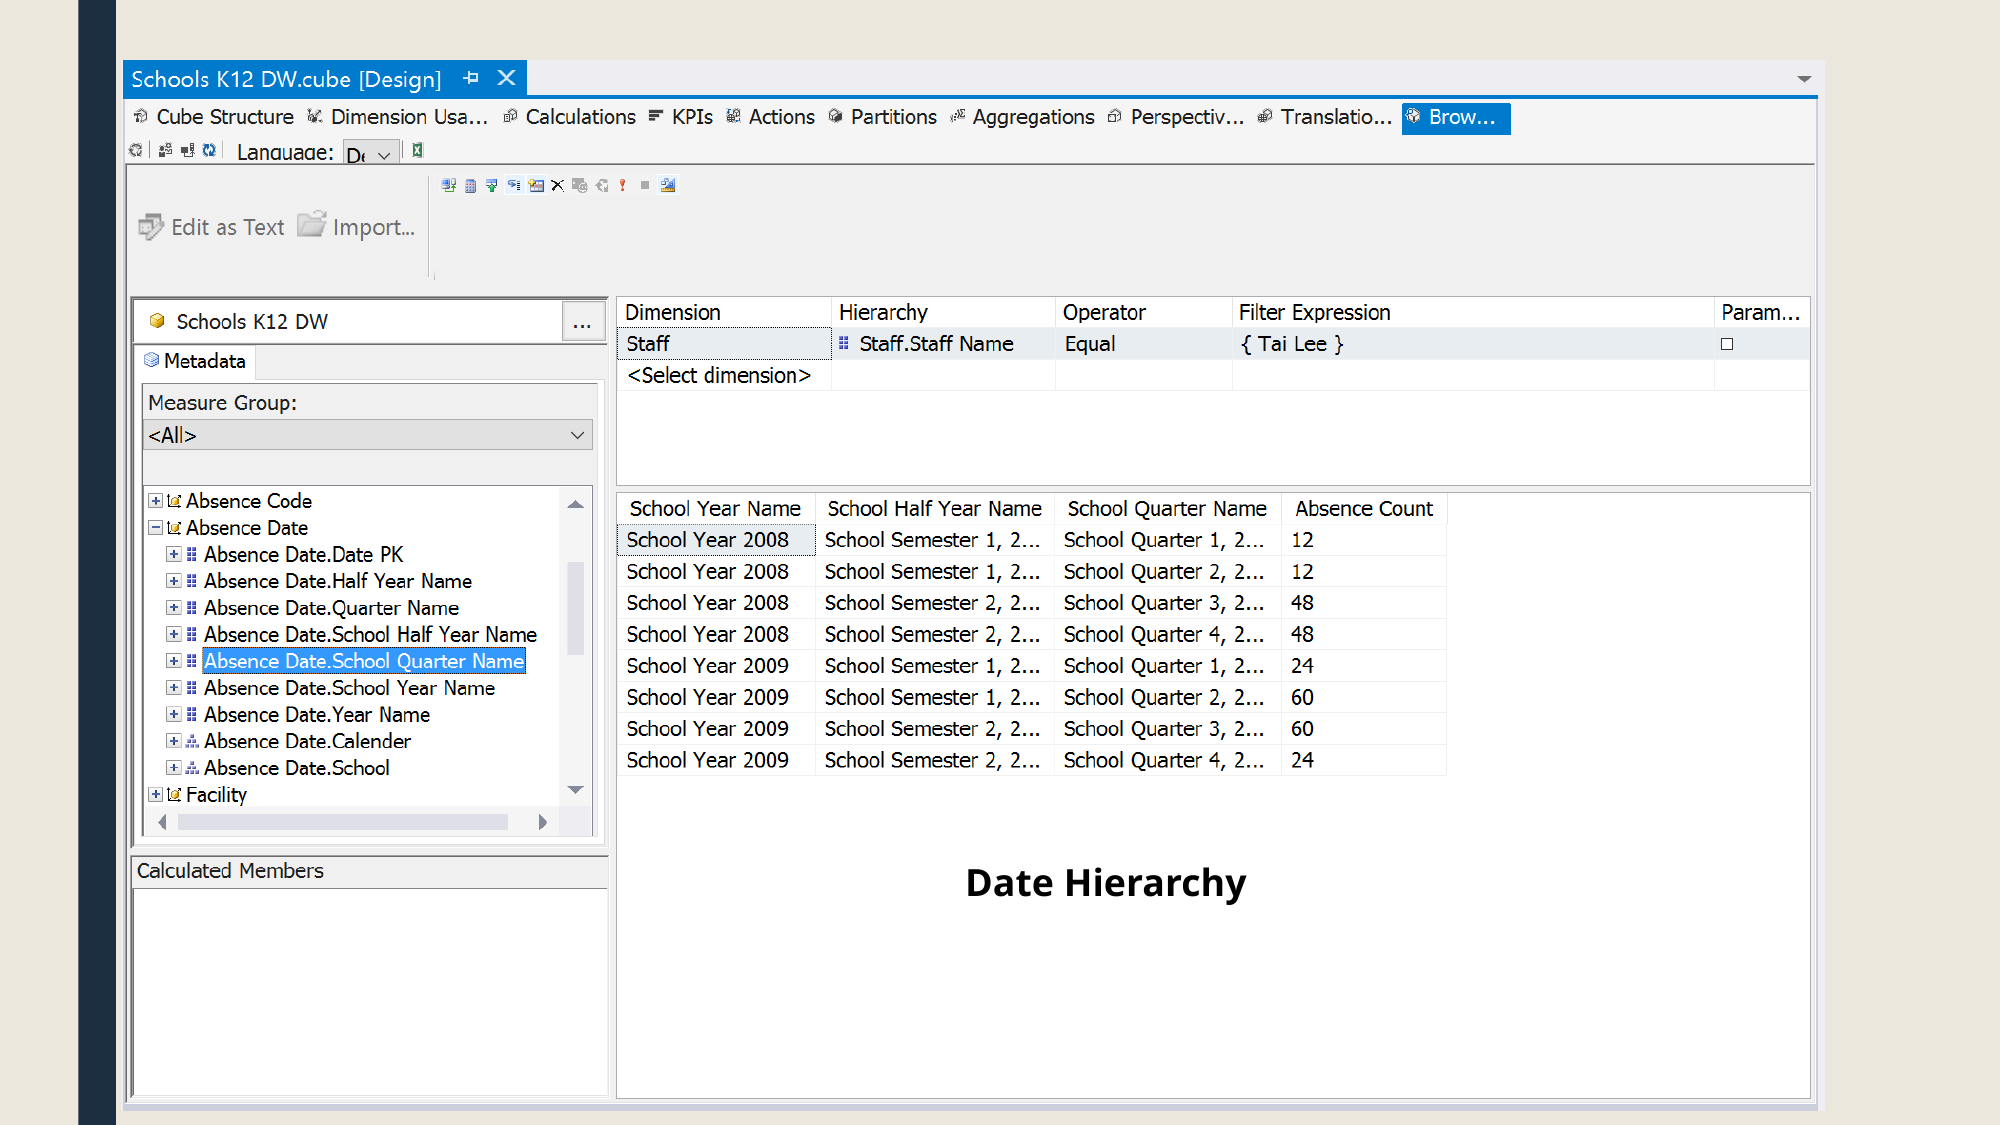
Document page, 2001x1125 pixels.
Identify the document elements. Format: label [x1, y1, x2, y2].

list [121, 60, 1825, 1111]
